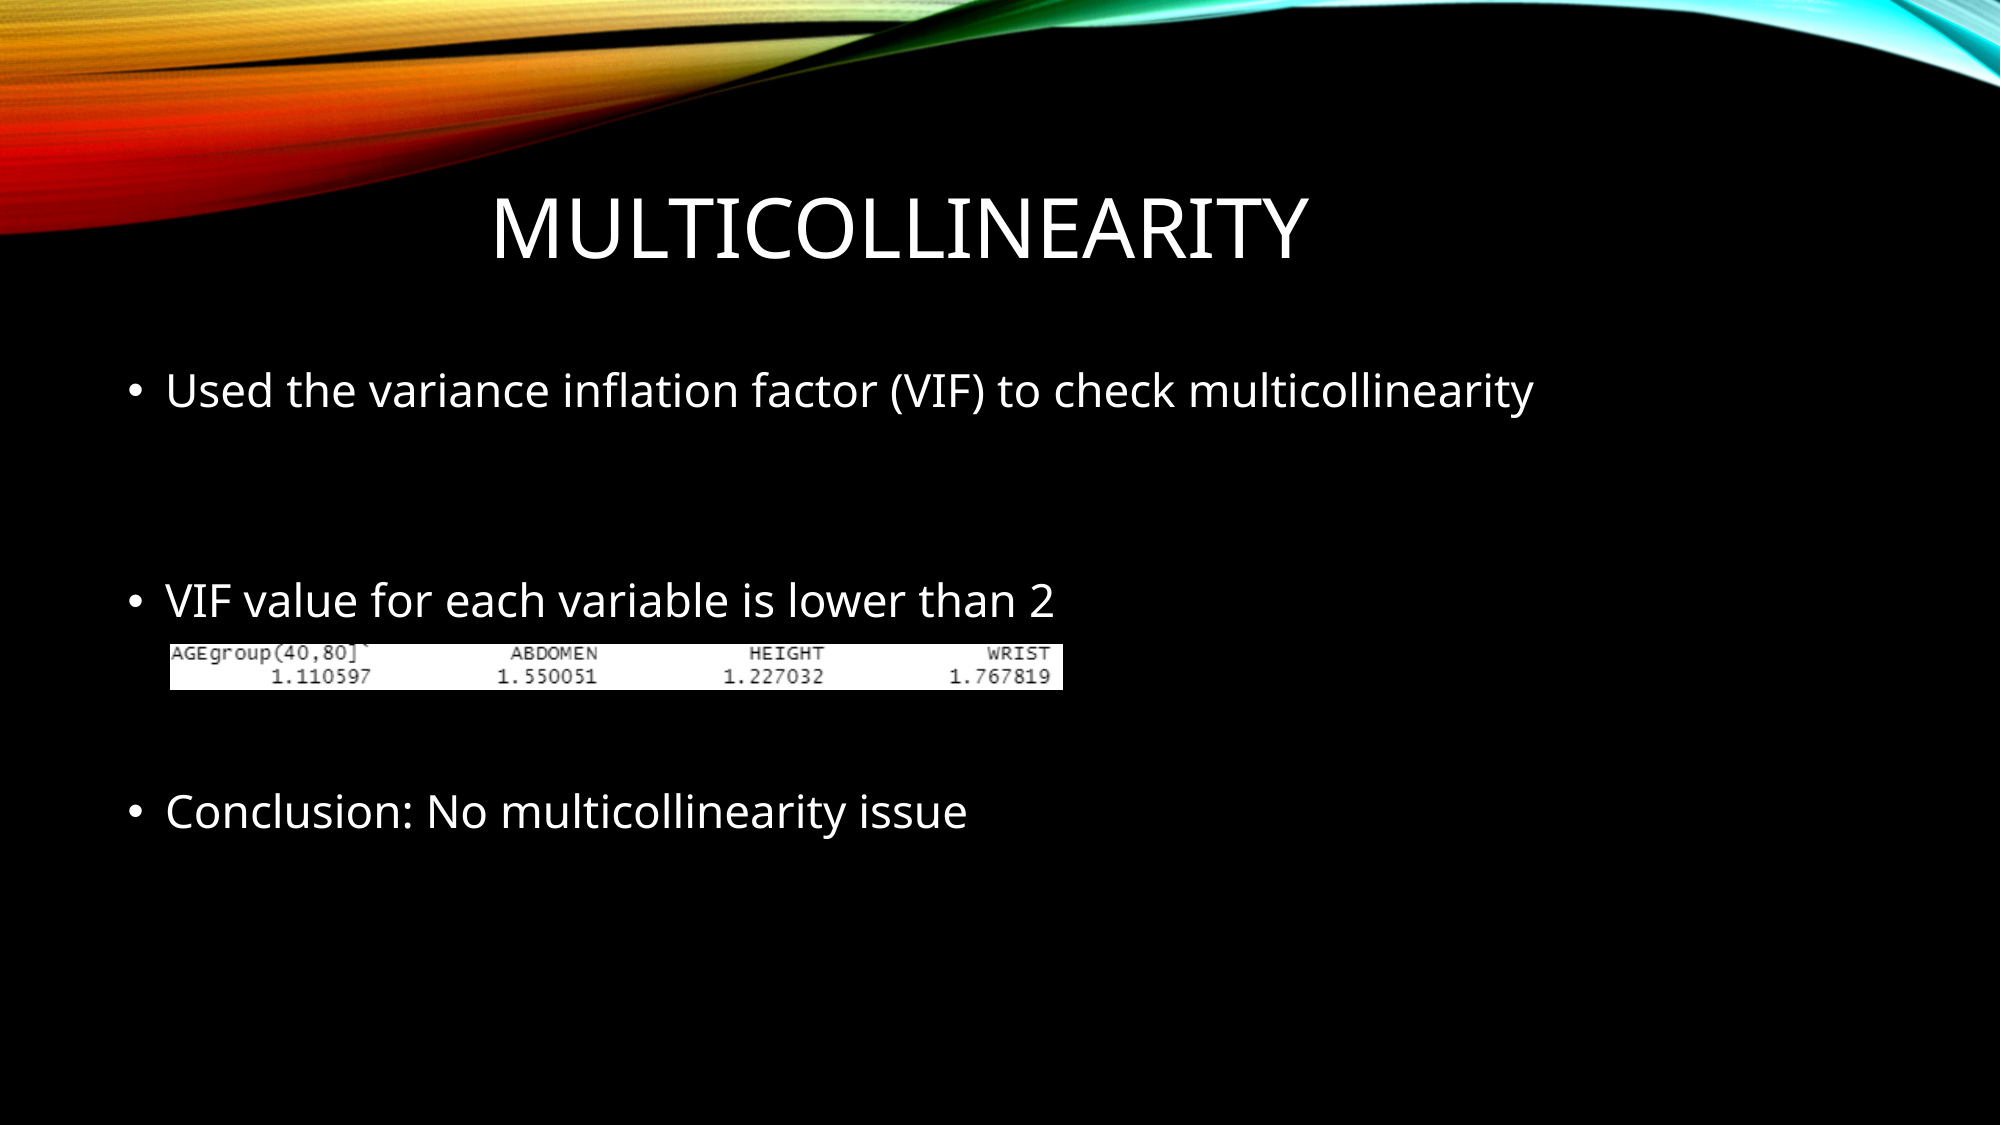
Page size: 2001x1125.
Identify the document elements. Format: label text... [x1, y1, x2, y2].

title Multicollinearity [474, 125, 1888, 338]
picture [0, 0, 2000, 237]
list Used the variance inflation factor (VIF) to check multicollinearity VIF value for each variable is lower than 2 Conclusion: No multicollinearity issue [112, 360, 1888, 1021]
picture [170, 644, 1063, 691]
